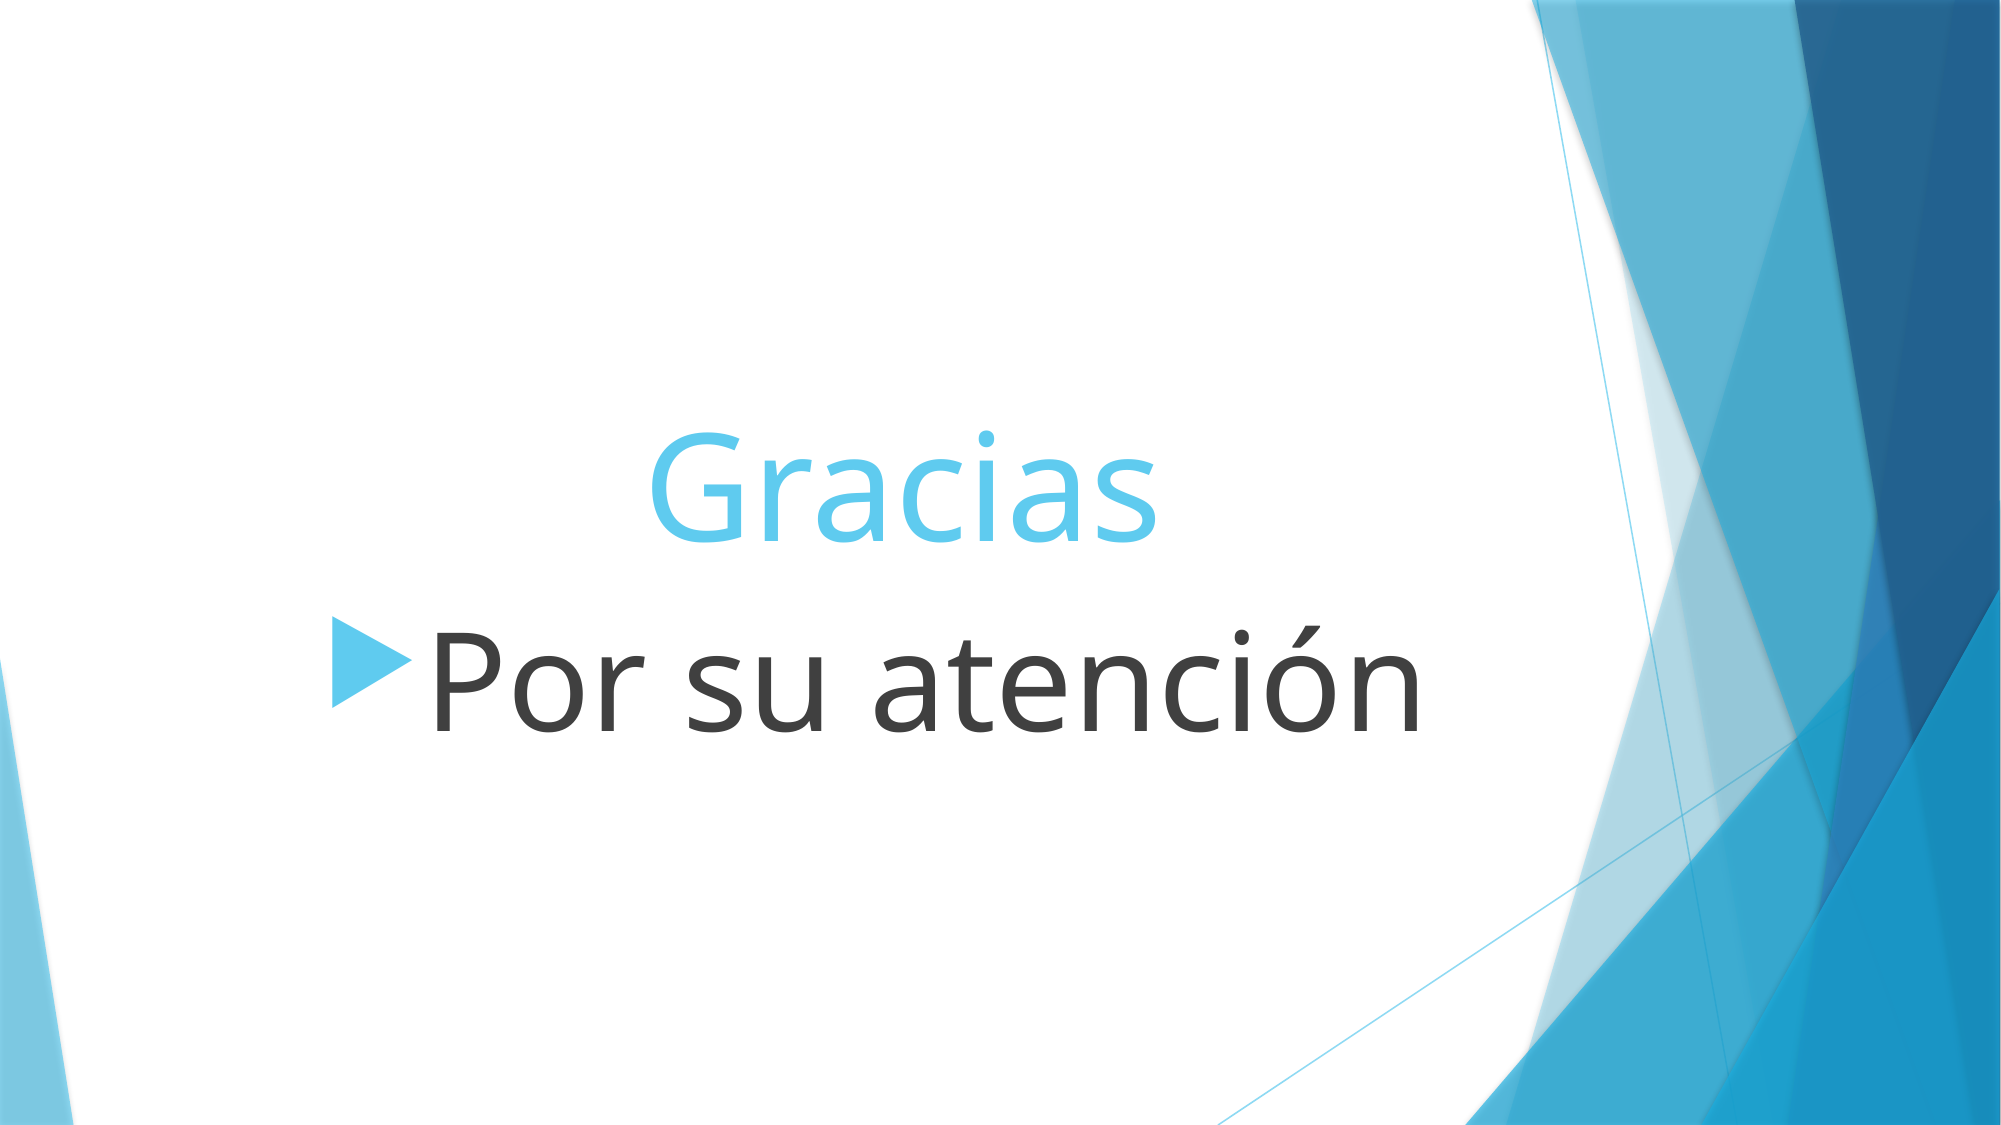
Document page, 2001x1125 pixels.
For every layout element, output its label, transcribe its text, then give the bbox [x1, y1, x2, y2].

list Por su atención [307, 586, 1499, 802]
title Gracias [197, 383, 1608, 601]
